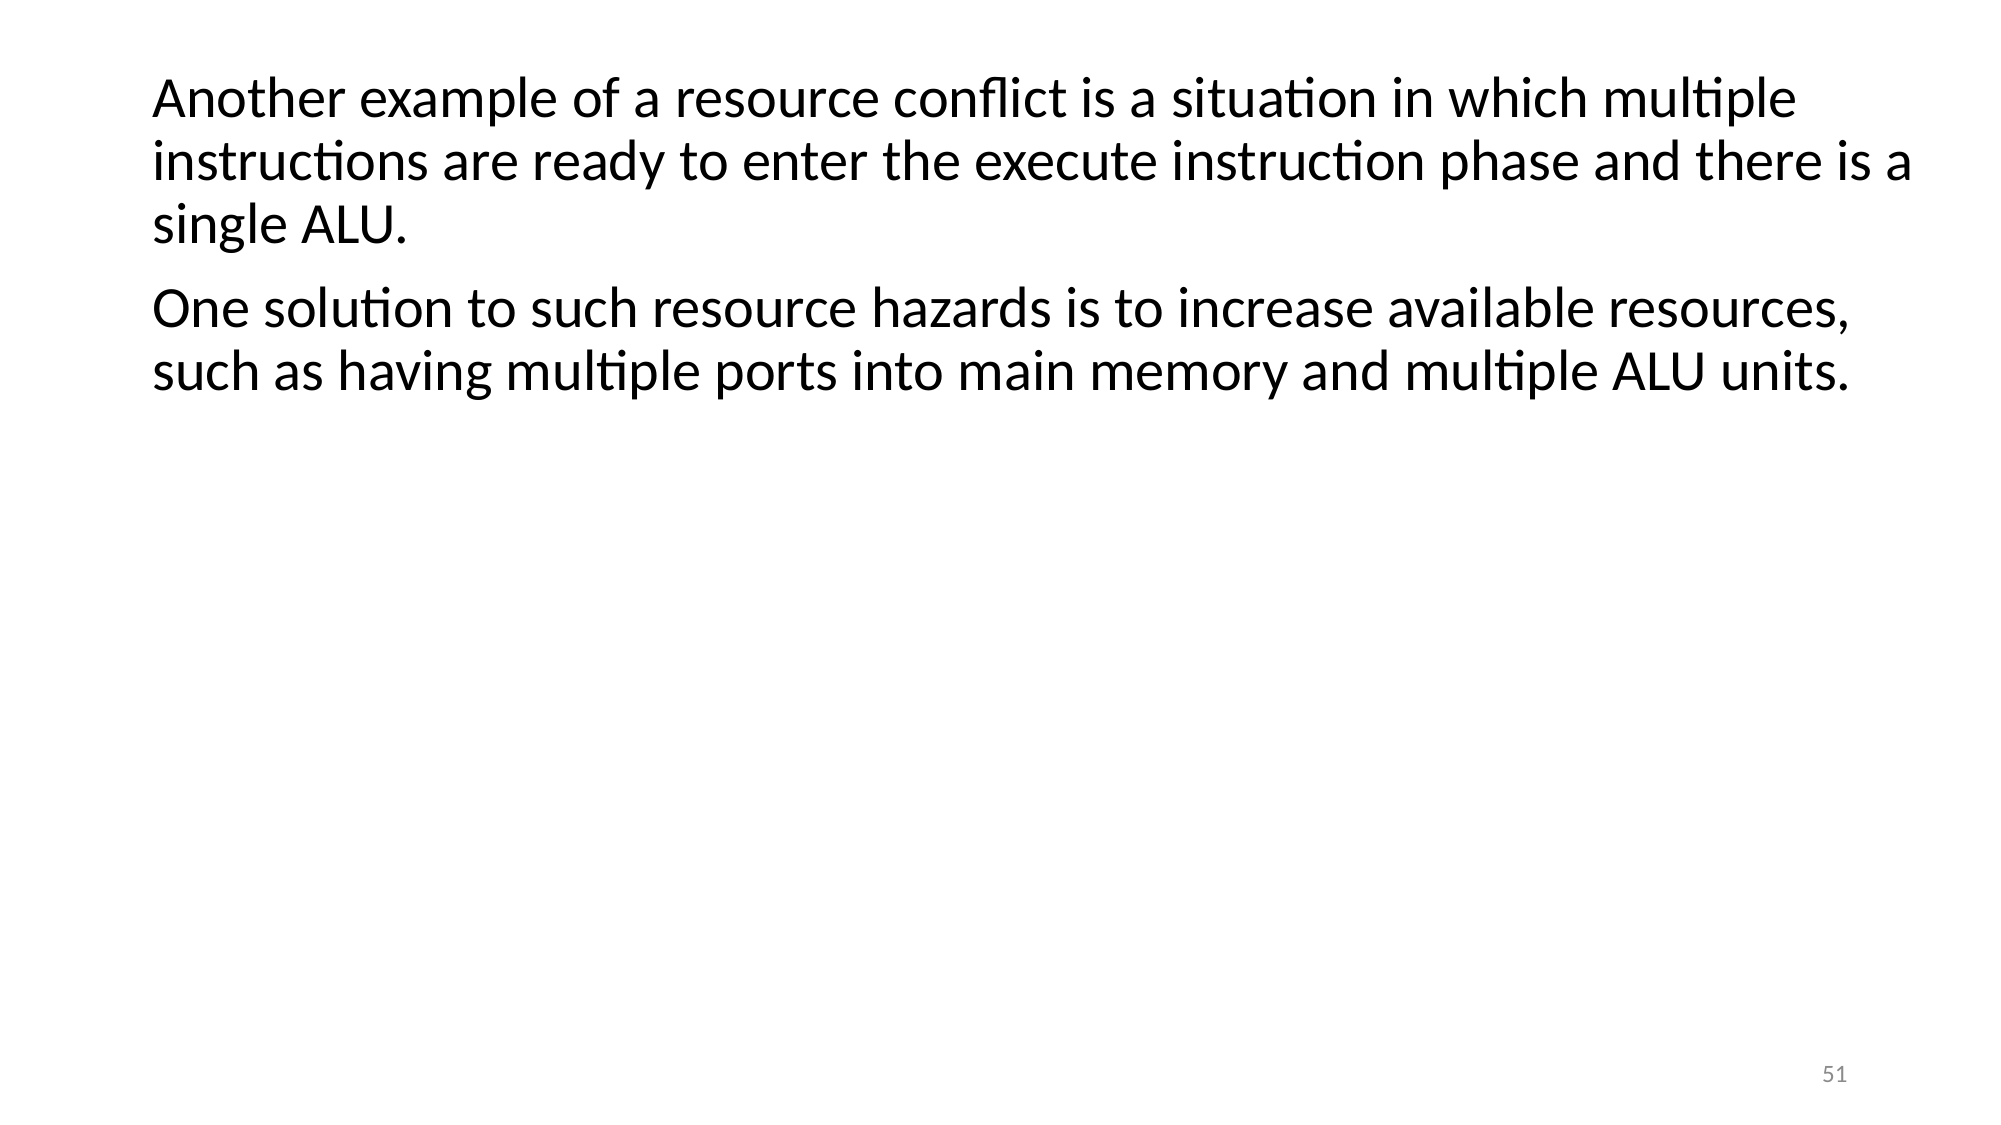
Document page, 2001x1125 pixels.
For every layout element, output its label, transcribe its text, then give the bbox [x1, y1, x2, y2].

text_box Another example of a resource conflict is a situation in which multiple instructions are ready to enter the execute instruction phase and there is a single ALU. One solution to such resource hazards is to increase available resources, such as having multiple ports into main memory and multiple ALU units. [137, 59, 1966, 1069]
text_box <number> [1412, 1042, 1863, 1103]
